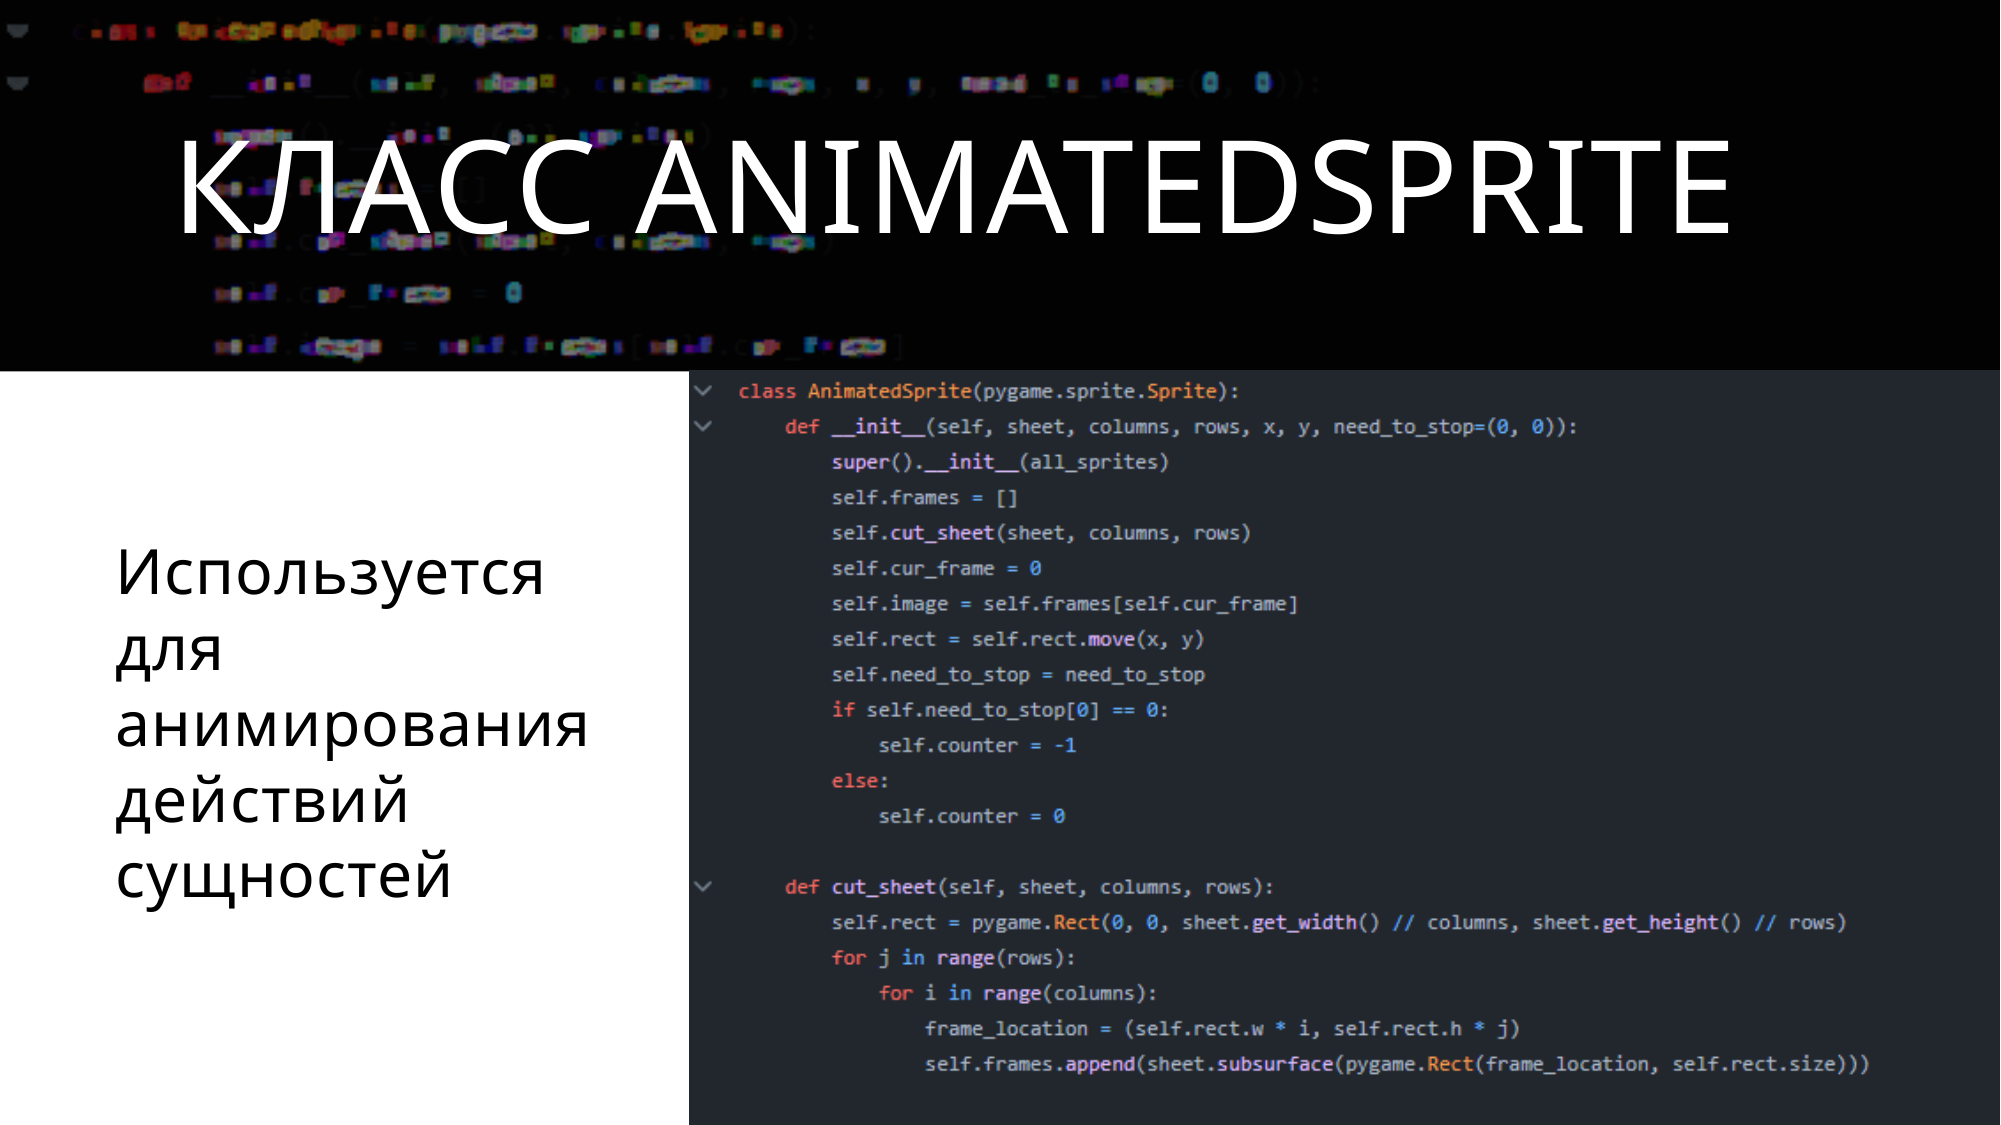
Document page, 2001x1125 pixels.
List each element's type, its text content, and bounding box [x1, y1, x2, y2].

list Используется для анимирования действий сущностей [100, 524, 632, 949]
picture [0, 0, 2000, 1125]
